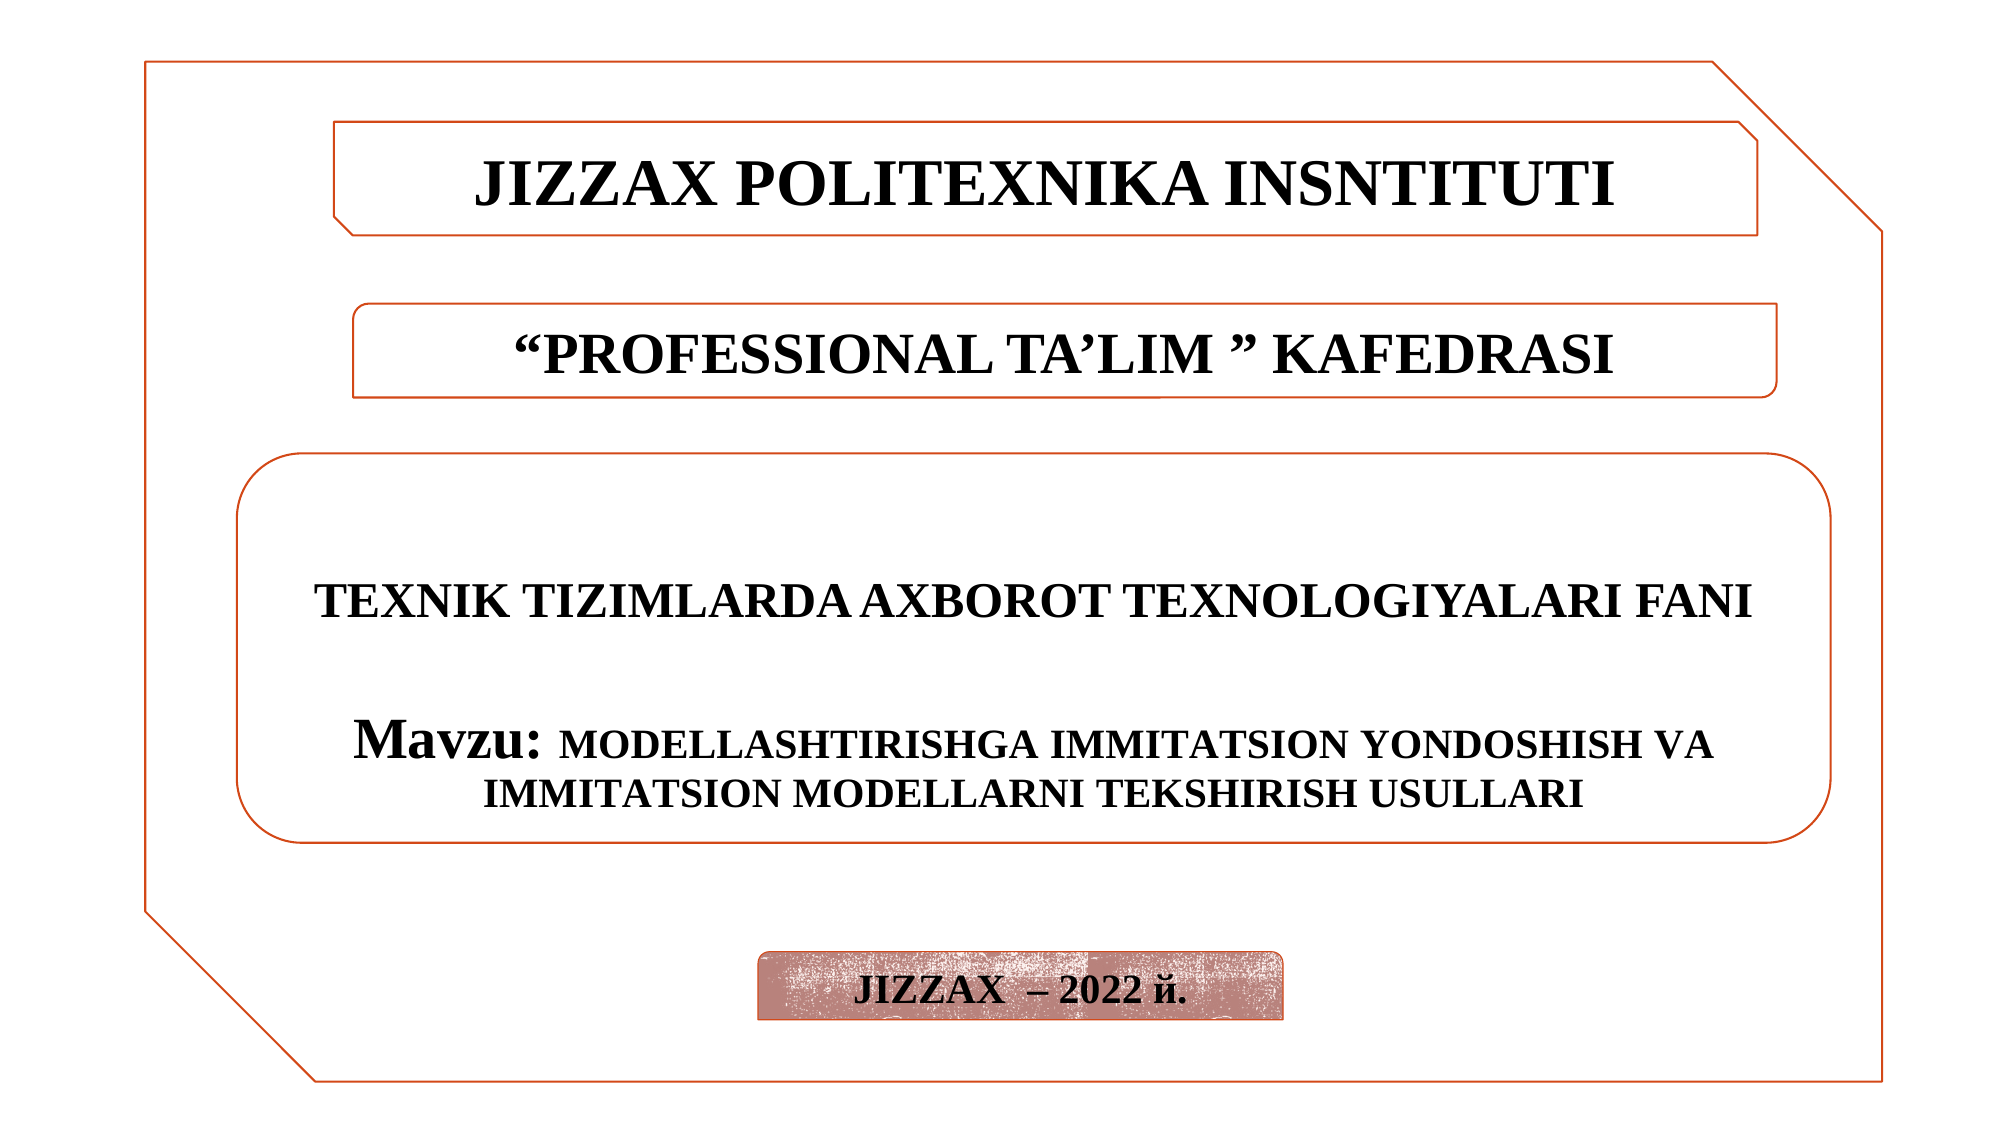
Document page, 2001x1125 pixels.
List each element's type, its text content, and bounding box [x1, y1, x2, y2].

text_box JIZZAX POLITEXNIKA INSNTITUTI [332, 120, 1759, 237]
text_box [144, 60, 1884, 1083]
text_box “PROFESSIONAL TA’LIM ” KAFEDRASI [352, 302, 1778, 399]
text_box TEXNIK TIZIMLARDA AXBOROT TEXNOLOGIYALARI FANI Mavzu: MОDELLАSHTIRISHGА IMMITАTSIОN YОNDОSHISH VА IMMITАTSIОN MОDELLАRNI TEKSHIRISH USULLАRI [235, 452, 1832, 844]
text_box JIZZAX – 2022 й. [757, 951, 1284, 1021]
